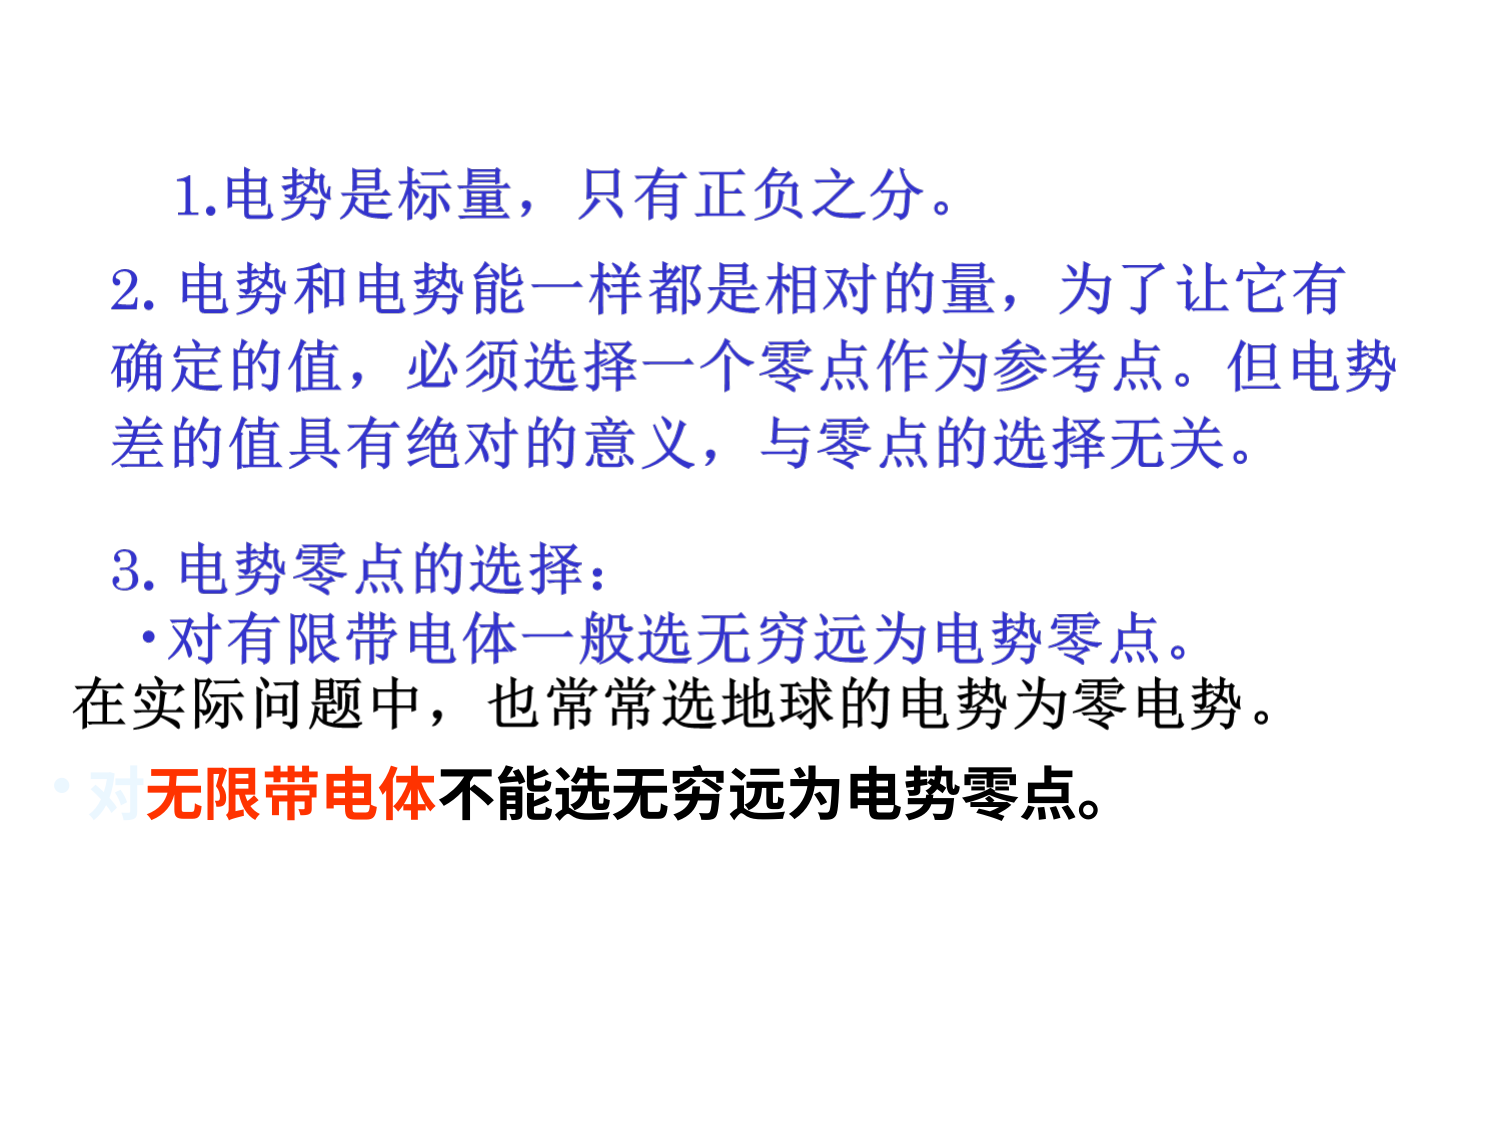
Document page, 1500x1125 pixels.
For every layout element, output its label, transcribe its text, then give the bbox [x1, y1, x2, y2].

text_box 对无限带电体不能选无穷远为电势零点。 [37, 750, 1438, 835]
picture [73, 136, 1437, 509]
picture [35, 511, 1358, 770]
